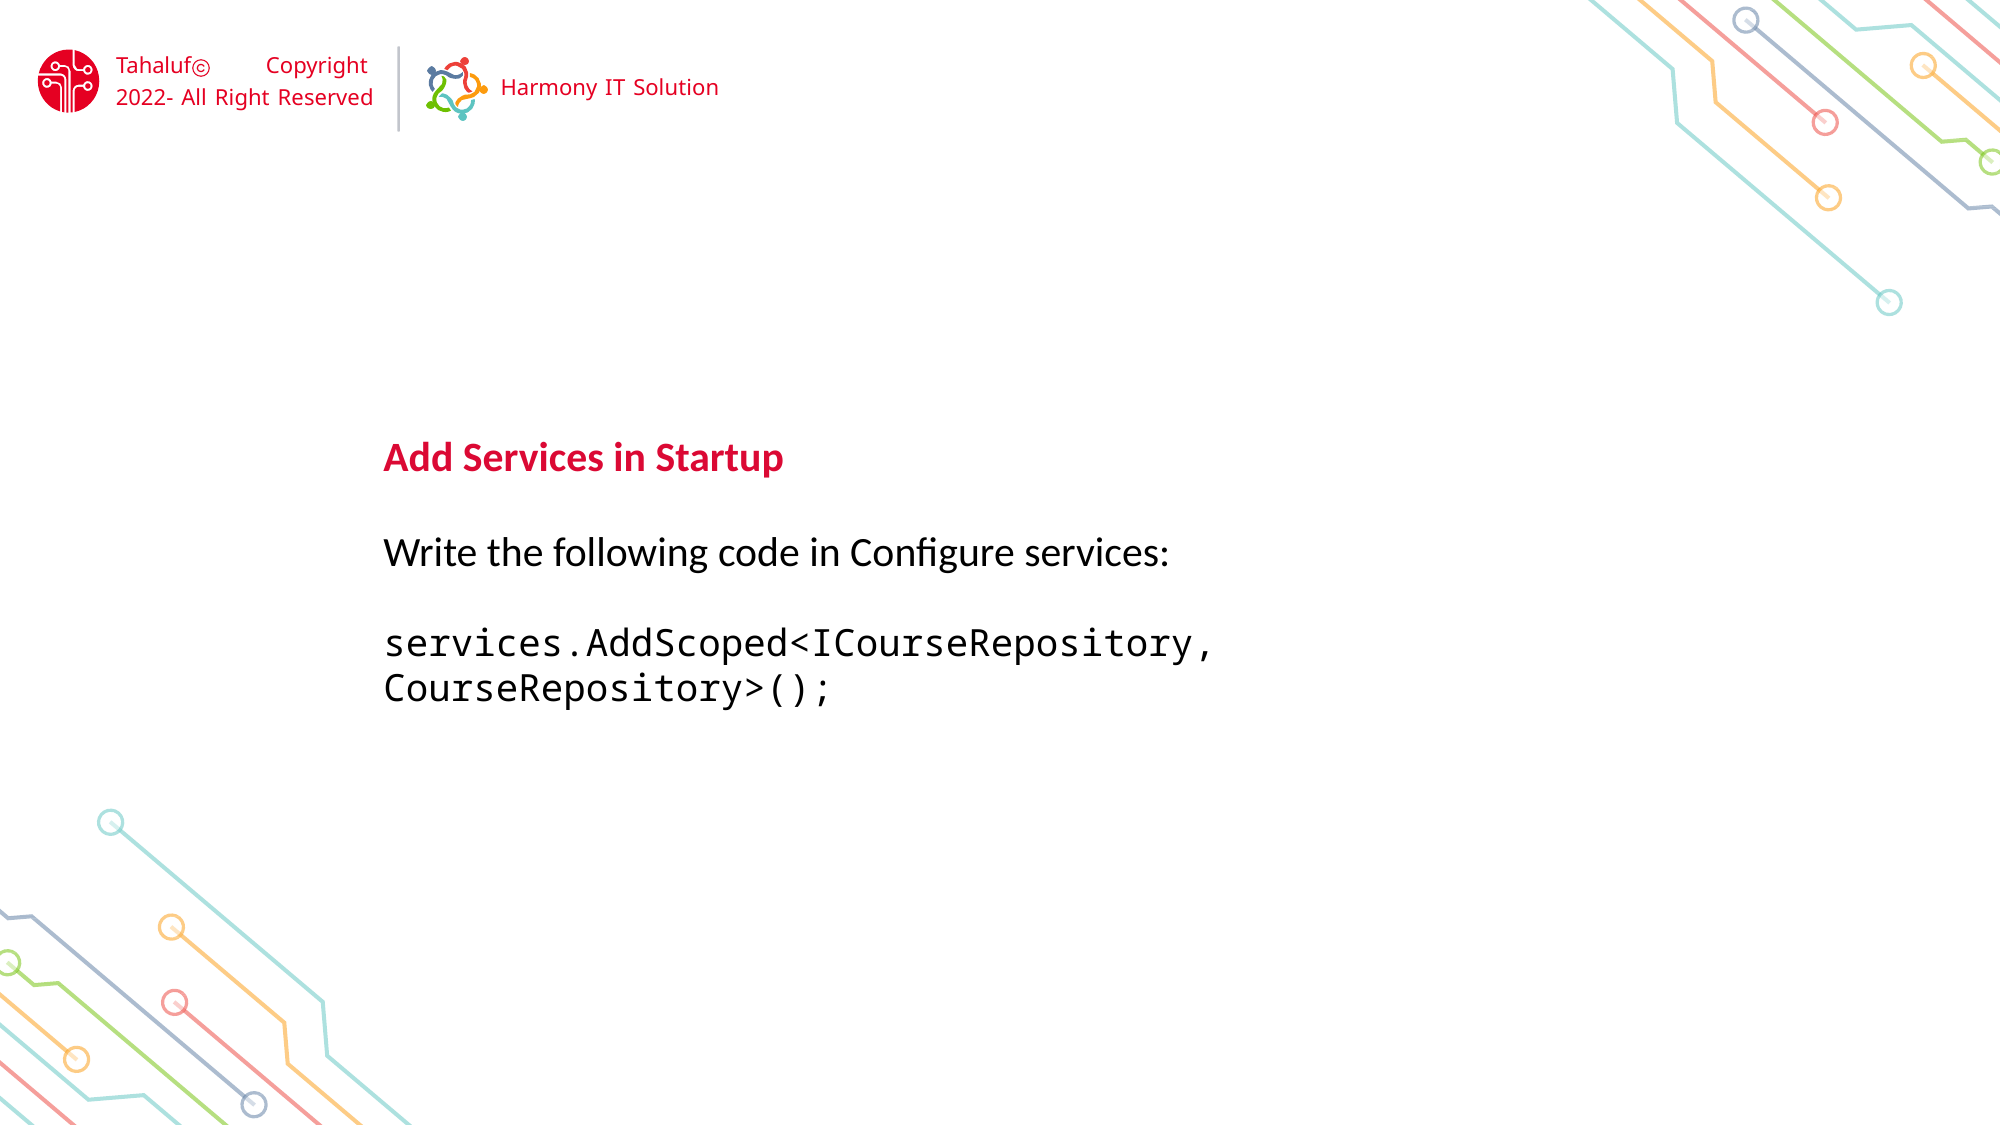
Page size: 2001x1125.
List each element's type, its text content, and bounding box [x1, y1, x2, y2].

text_box Harmony IT Solution [499, 71, 733, 100]
text_box Add Services in Startup Write the following code in Configure services: services.AddScoped<ICourseRepository, CourseRepository>(); [368, 421, 1632, 717]
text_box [0, 808, 413, 1125]
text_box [426, 57, 488, 121]
picture [192, 59, 210, 77]
text_box [37, 49, 100, 113]
text_box Tahaluf Copyright 2022- All Right Reserved [114, 45, 378, 110]
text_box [1587, 0, 2000, 317]
